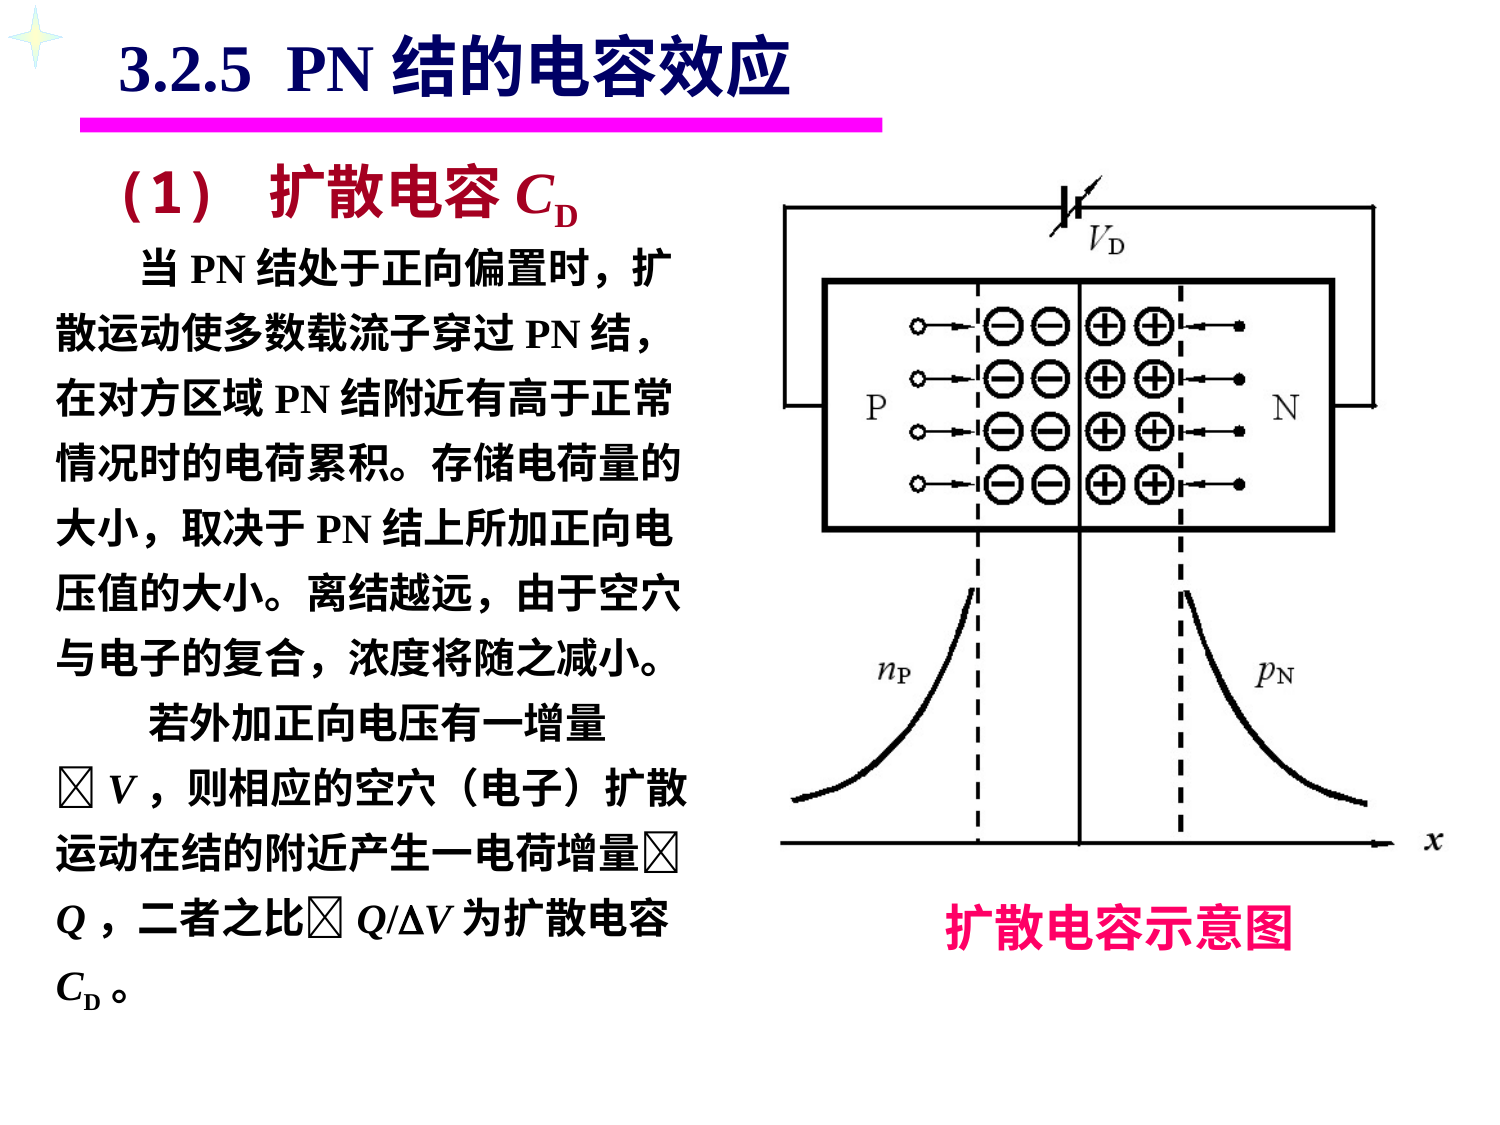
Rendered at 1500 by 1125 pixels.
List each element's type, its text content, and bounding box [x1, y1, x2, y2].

text_box (1) 扩散电容CD [99, 147, 638, 219]
text_box 当PN结处于正向偏置时，扩散运动使多数载流子穿过PN结，在对方区域PN结附近有高于正常情况时的电荷累积。存储电荷量的大小，取决于PN结上所加正向电压值的大小。离结越远，由于空穴与电子的复合，浓度将随之减小。 若外加正向电压有一增量V，则相应的空穴（电子）扩散运动在结的附近产生一电荷增量Q，二者之比Q/V为扩散电容CD。 [41, 219, 727, 1023]
picture [737, 148, 1460, 878]
text_box 扩散电容示意图 [929, 889, 1310, 964]
text_box 3.2.5 PN结的电容效应 [87, 17, 1113, 113]
